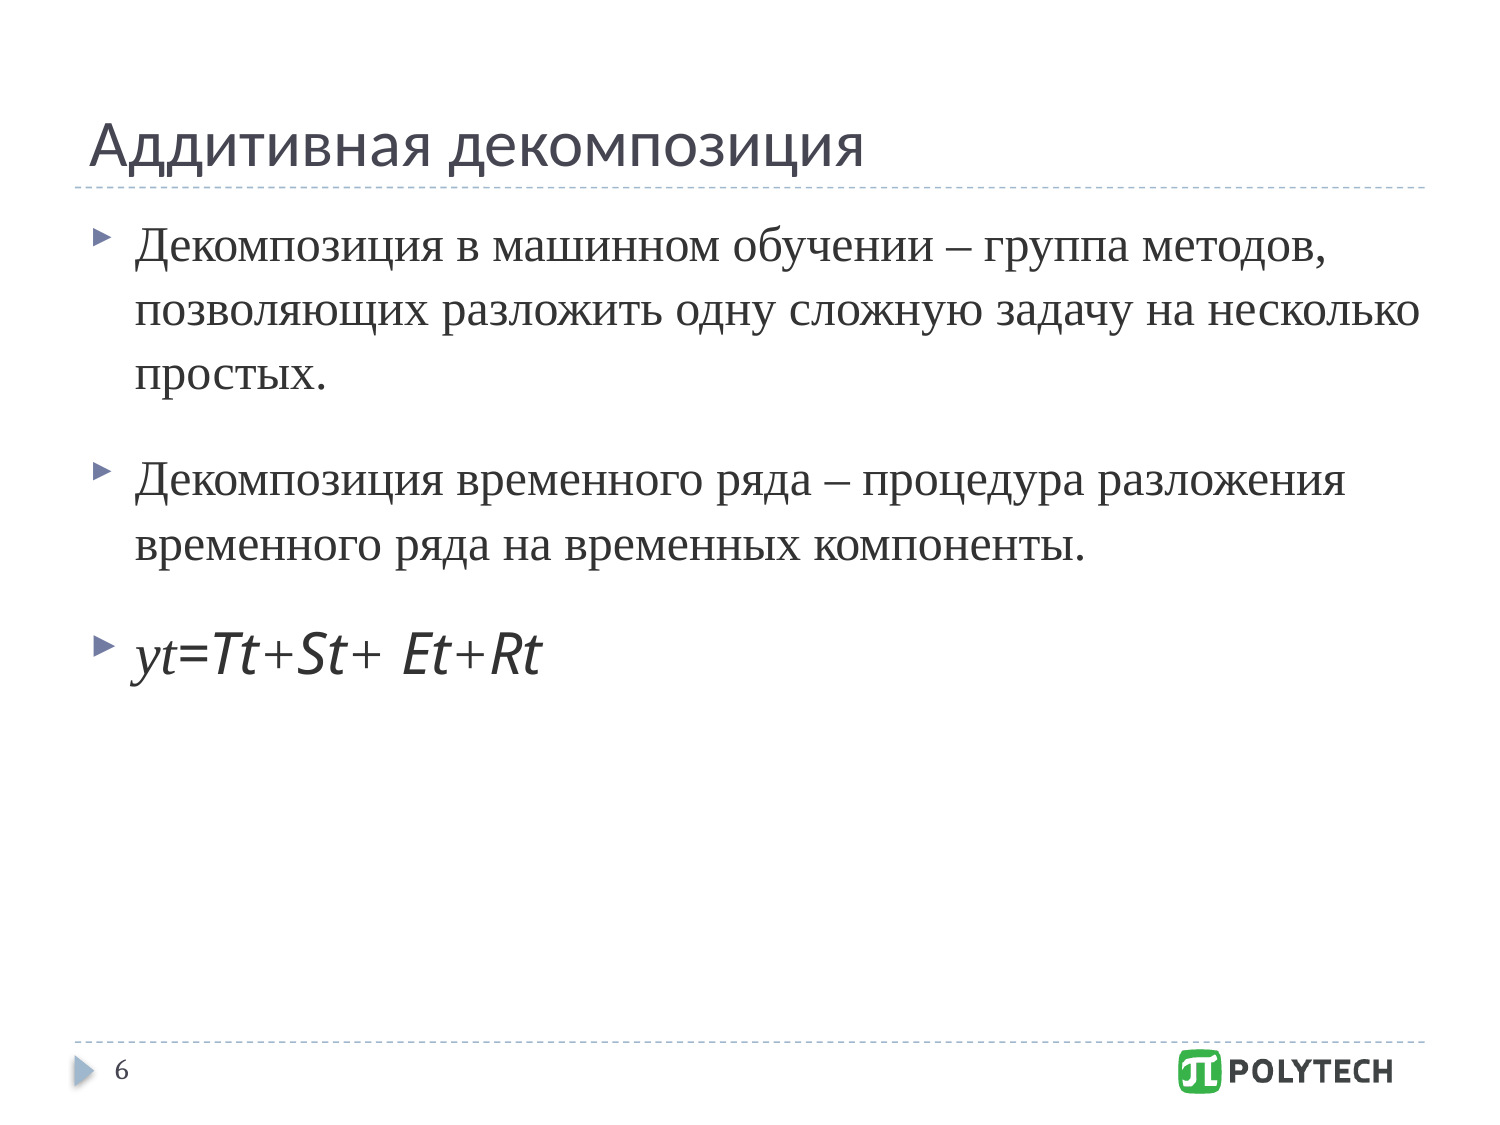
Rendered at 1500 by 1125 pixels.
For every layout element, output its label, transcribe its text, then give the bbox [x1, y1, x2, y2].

picture [1166, 1039, 1403, 1103]
list Декомпозиция в машинном обучении – группа методов, позволяющих разложить одну сложную задачу на несколько простых. Декомпозиция временного ряда – процедура разложения временного ряда на временных компоненты. yt=Tt​+St​+ Et​+Rt​ [75, 200, 1447, 1010]
title Аддитивная декомпозиция [75, 24, 1425, 188]
slide_number 6 [100, 1042, 426, 1103]
